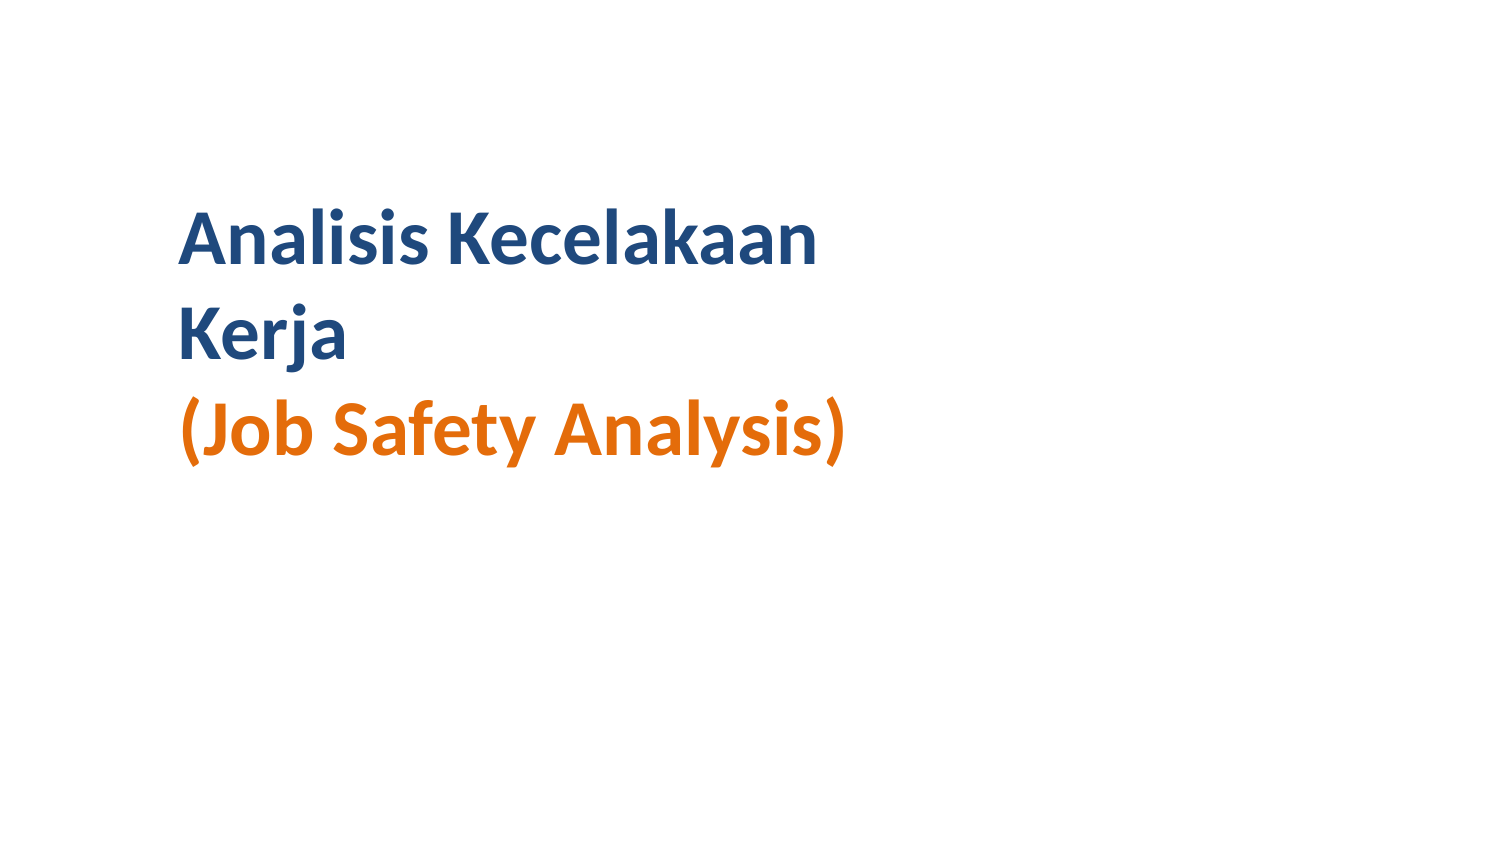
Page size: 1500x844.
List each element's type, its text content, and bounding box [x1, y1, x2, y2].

title Analisis Kecelakaan Kerja (Job Safety Analysis) [164, 152, 903, 504]
